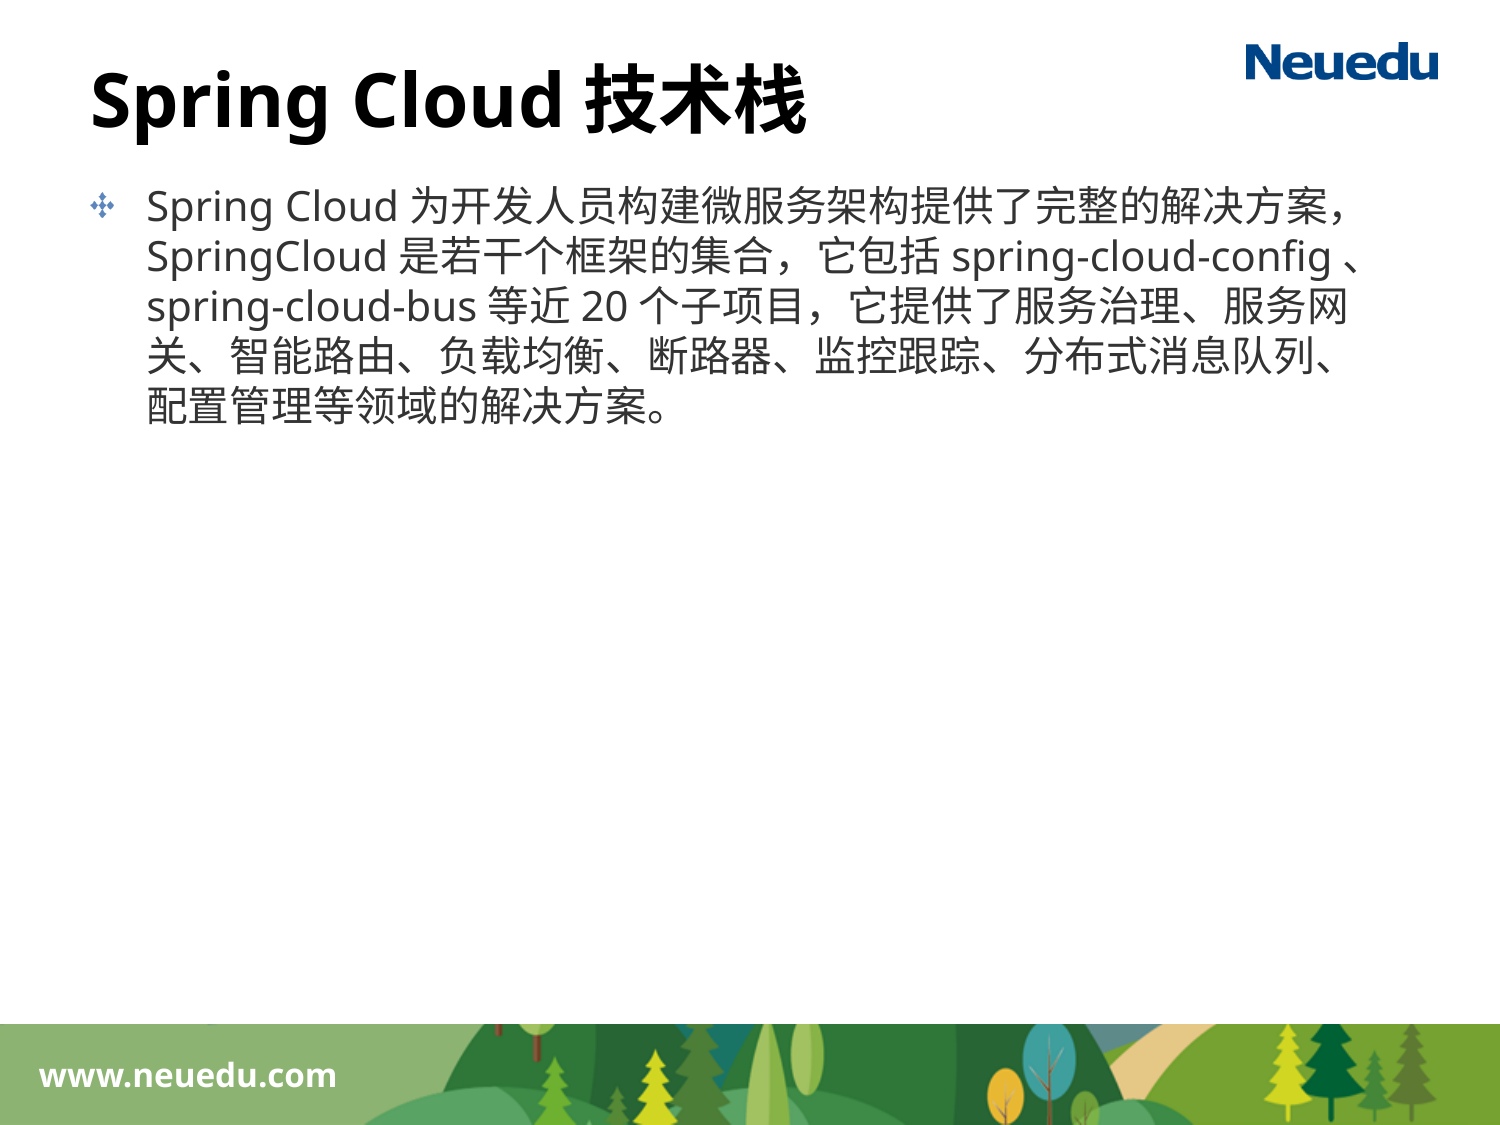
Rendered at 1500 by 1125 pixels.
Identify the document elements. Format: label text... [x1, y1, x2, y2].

picture [0, 1024, 1500, 1125]
list Spring Cloud为开发人员构建微服务架构提供了完整的解决方案，SpringCloud是若干个框架的集合，它包括spring-cloud-config、spring-cloud-bus等近20个子项目，它提供了服务治理、服务网关、智能路由、负载均衡、断路器、监控跟踪、分布式消息队列、配置管理等领域的解决方案。 [75, 172, 1412, 988]
title Spring Cloud技术栈 [74, 44, 1426, 151]
picture [90, 192, 114, 218]
picture [1246, 42, 1438, 80]
